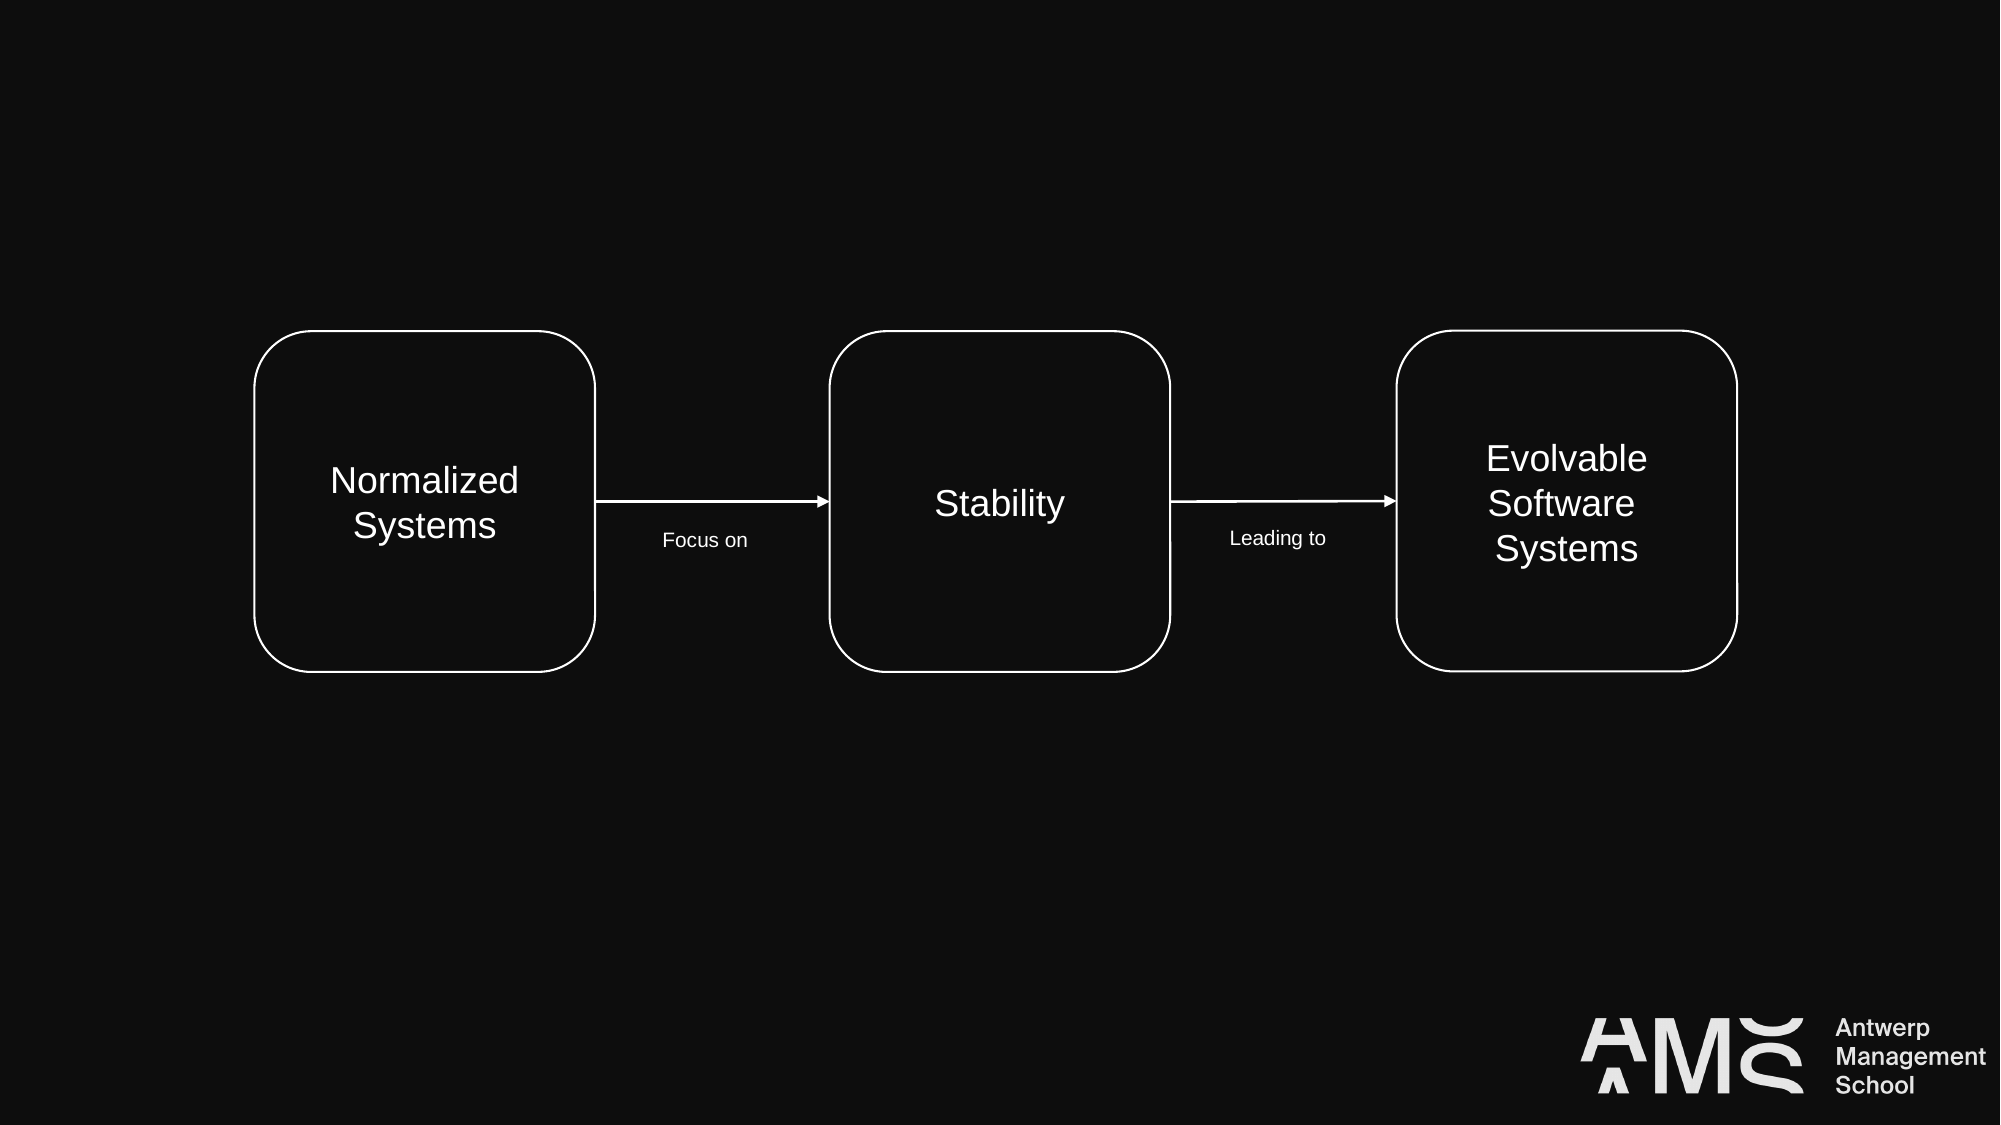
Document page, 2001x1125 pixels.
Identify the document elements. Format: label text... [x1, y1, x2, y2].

text_box Normalized Systems [253, 330, 597, 673]
text_box Stability [828, 330, 1172, 673]
text_box Leading to [1191, 516, 1365, 557]
text_box Focus on [618, 518, 792, 559]
text_box Evolvable Software Systems [1395, 329, 1739, 673]
picture [1580, 1019, 1986, 1094]
